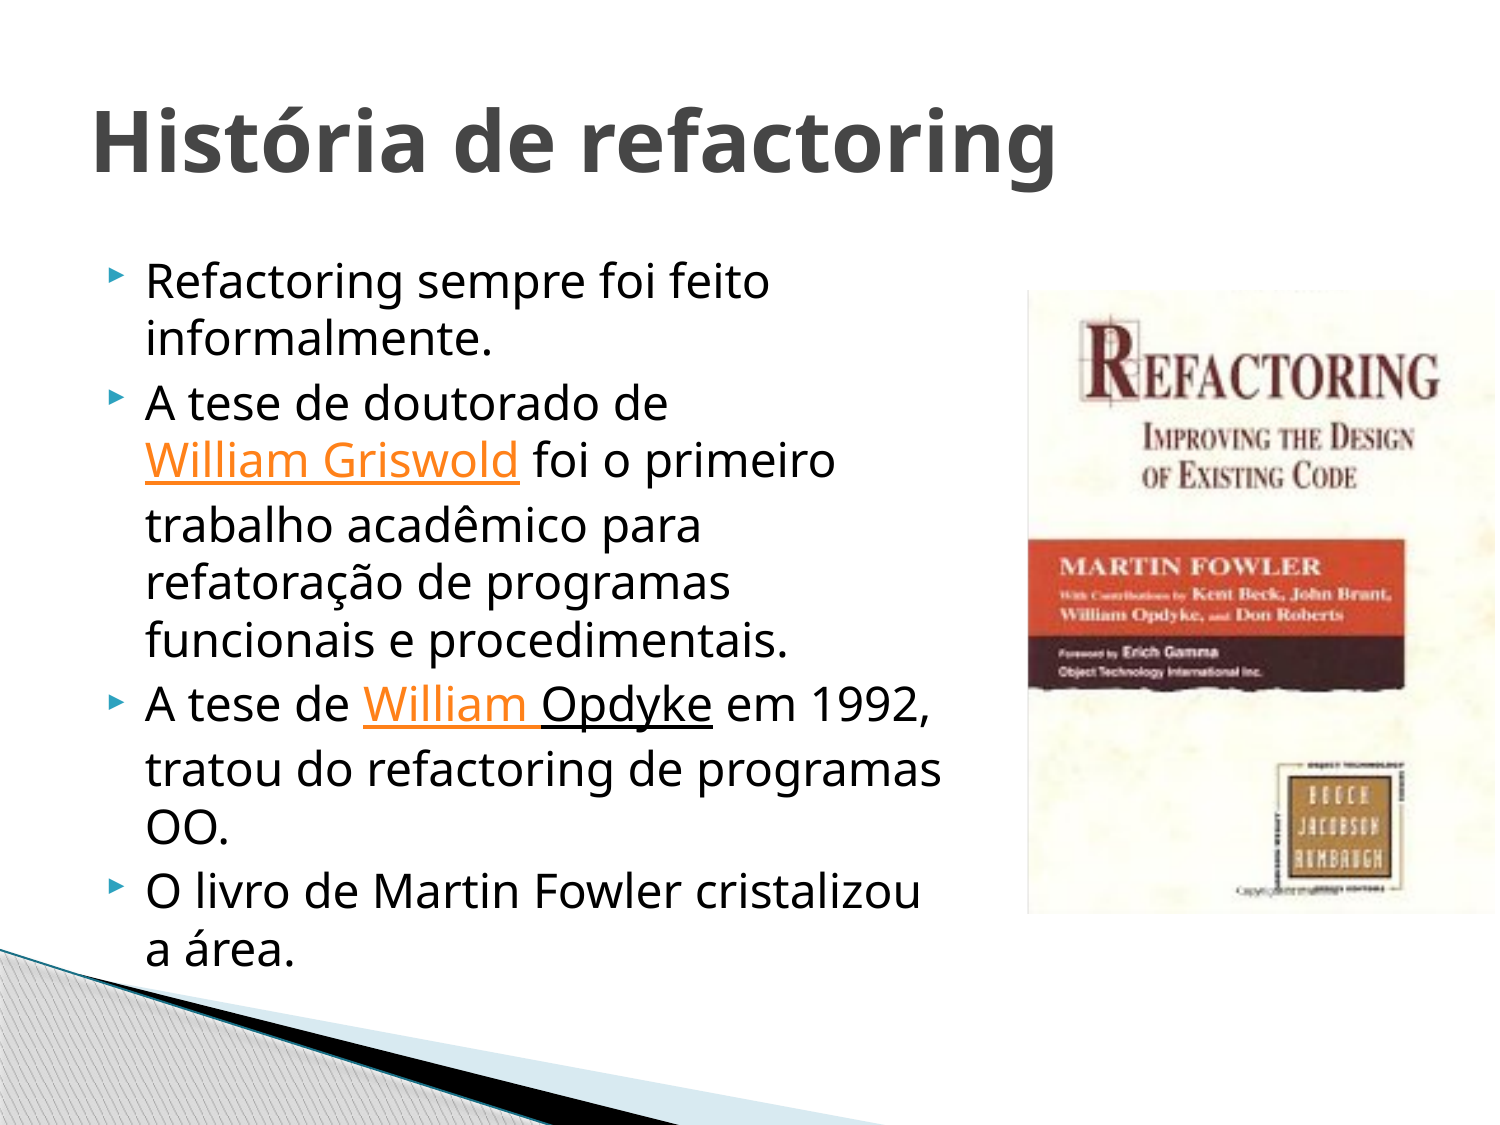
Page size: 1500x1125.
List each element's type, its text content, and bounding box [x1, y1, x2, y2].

list Refactoring sempre foi feito informalmente. A tese de doutorado de William Griswold foi o primeiro trabalho acadêmico para refatoração de programas funcionais e procedimentais. A tese de William Opdyke em 1992, tratou do refactoring de programas OO. O livro de Martin Fowler cristalizou a área. [75, 243, 975, 986]
title História de refactoring [75, 45, 1425, 233]
picture [1027, 290, 1496, 915]
